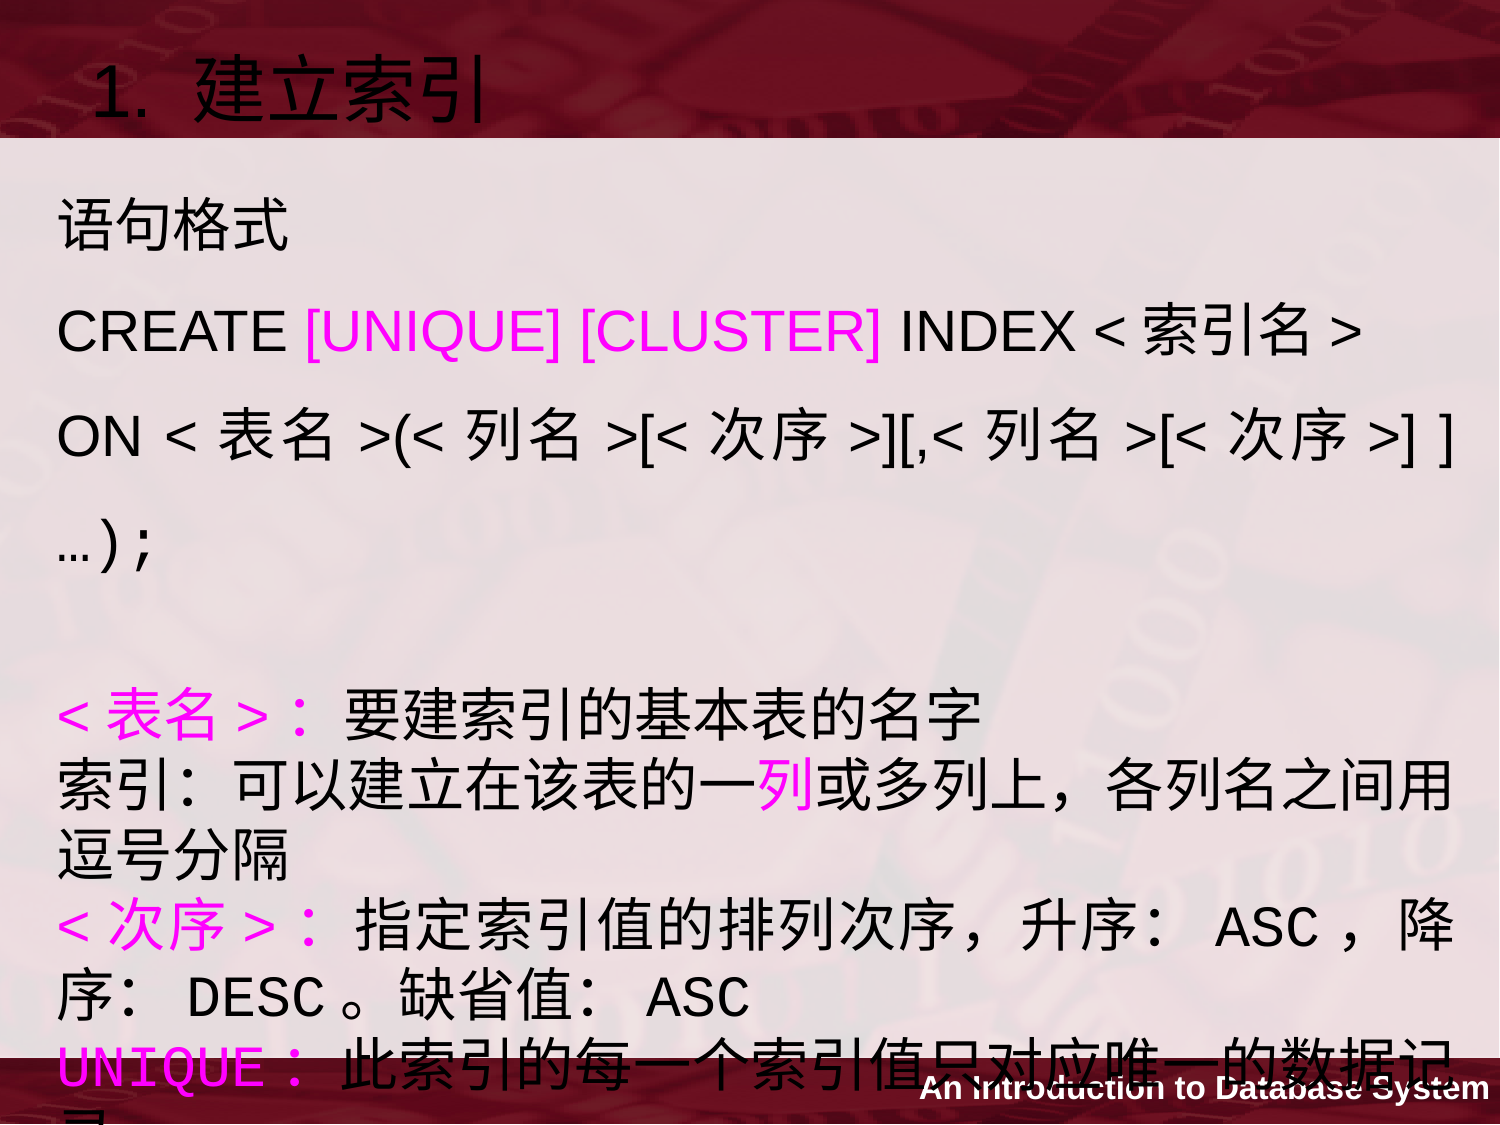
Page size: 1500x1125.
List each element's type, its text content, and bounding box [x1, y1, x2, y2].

list 语句格式 CREATE [UNIQUE] [CLUSTER] INDEX <索引名> ON <表名>(<列名>[<次序>][,<列名>[<次序>] ]…); <表名>：要建索引的基本表的名字 索引：可以建立在该表的一列或多列上，各列名之间用逗号分隔 <次序>：指定索引值的排列次序，升序：ASC，降序：DESC。缺省值：ASC UNIQUE：此索引的每一个索引值只对应唯一的数据记录 CLUSTER：表示要建立的索引是聚簇索引 [41, 180, 1471, 1059]
picture [0, 0, 1500, 1124]
title 1. 建立索引 [75, 0, 1425, 180]
